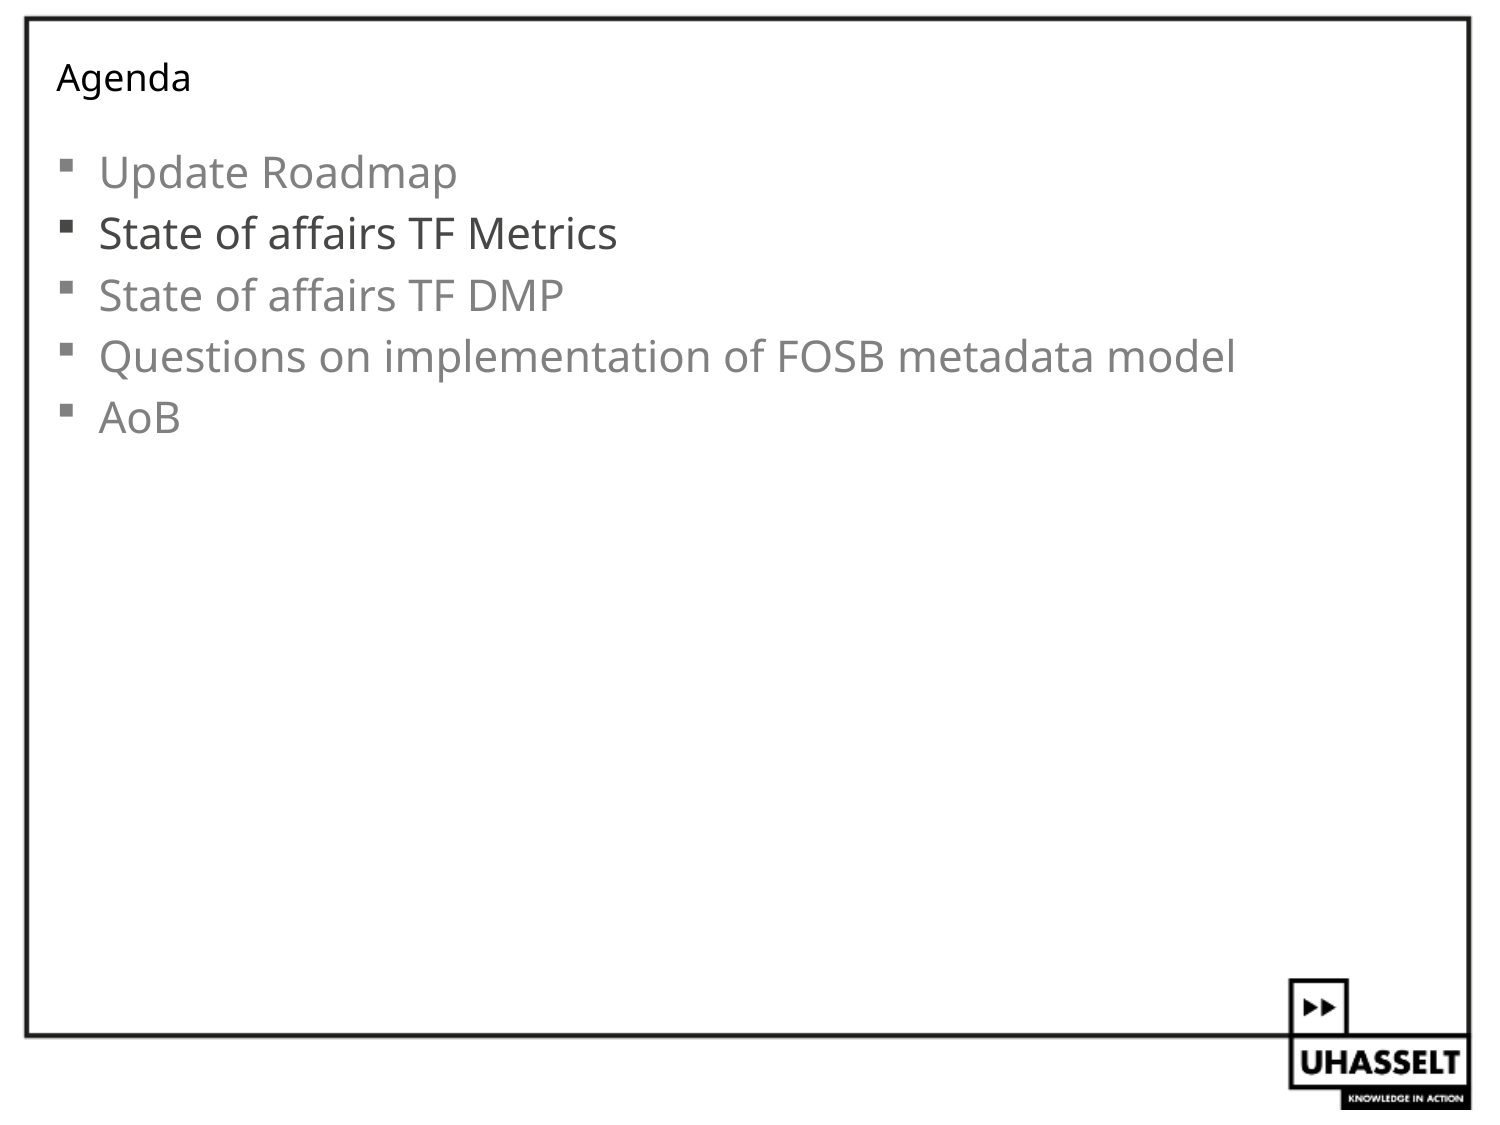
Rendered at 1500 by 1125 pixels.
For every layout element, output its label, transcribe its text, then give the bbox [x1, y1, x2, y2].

list Update Roadmap State of affairs TF Metrics State of affairs TF DMP Questions on implementation of FOSB metadata model AoB [41, 137, 1459, 965]
title Agenda [41, 30, 1459, 122]
picture [20, 12, 1476, 1110]
